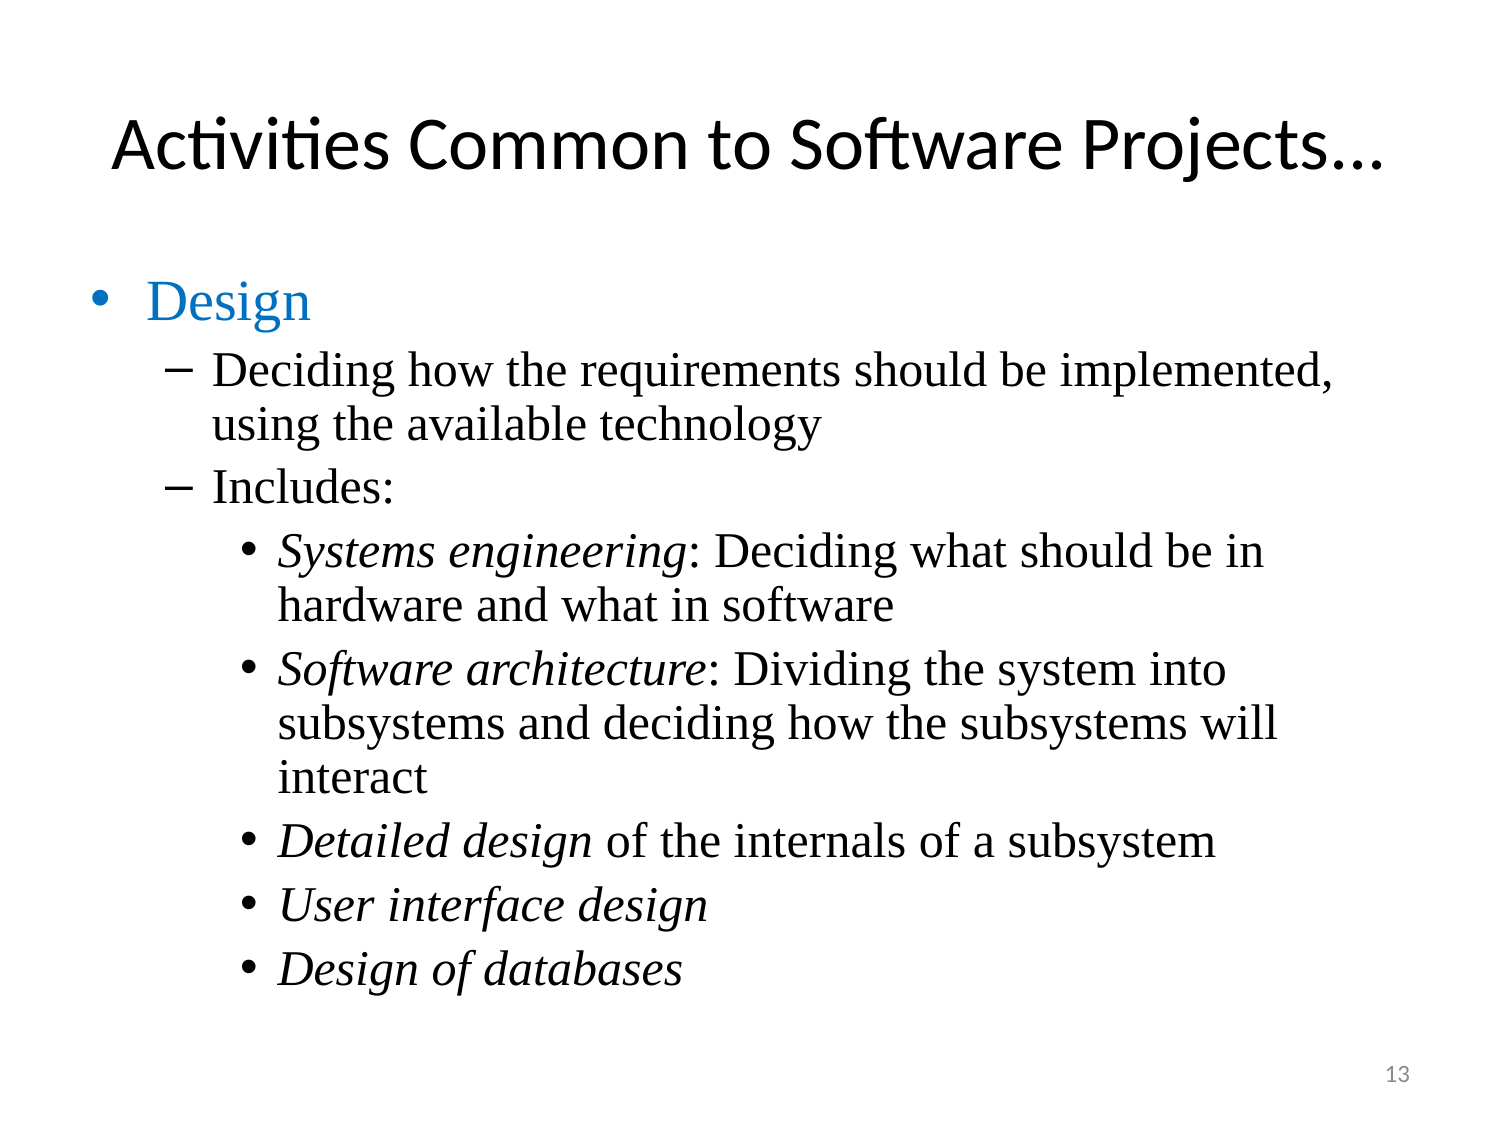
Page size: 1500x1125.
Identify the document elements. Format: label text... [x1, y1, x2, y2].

list Design Deciding how the requirements should be implemented, using the available technology Includes: Systems engineering: Deciding what should be in hardware and what in software Software architecture: Dividing the system into subsystems and deciding how the subsystems will interact Detailed design of the internals of a subsystem User interface design Design of databases [75, 262, 1425, 1005]
title Activities Common to Software Projects... [75, 45, 1425, 233]
slide_number 13 [1074, 1042, 1425, 1103]
